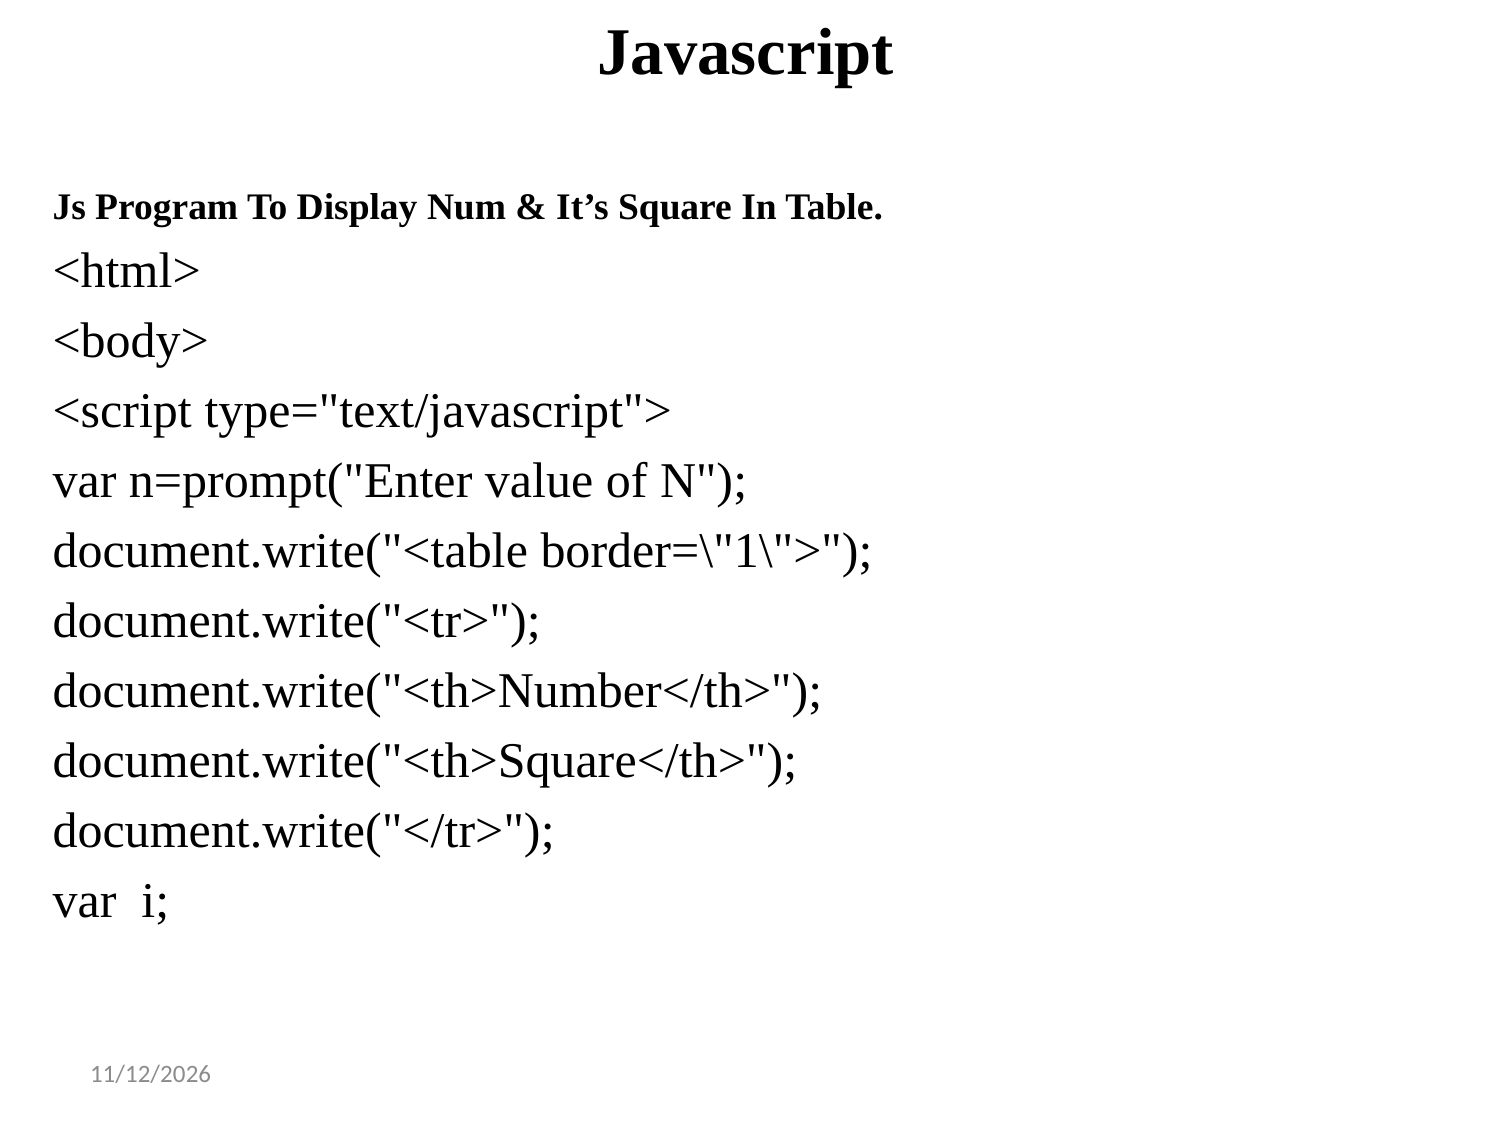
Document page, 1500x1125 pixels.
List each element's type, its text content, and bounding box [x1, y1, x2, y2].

list Js Program To Display Num & It’s Square In Table. <html> <body> <script type="text/javascript"> var n=prompt("Enter value of N"); document.write("<table border=\"1\">"); document.write("<tr>"); document.write("<th>Number</th>"); document.write("<th>Square</th>"); document.write("</tr>"); var i; [37, 174, 1413, 1075]
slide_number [75, 1042, 425, 1103]
title Javascript [75, 24, 1450, 150]
